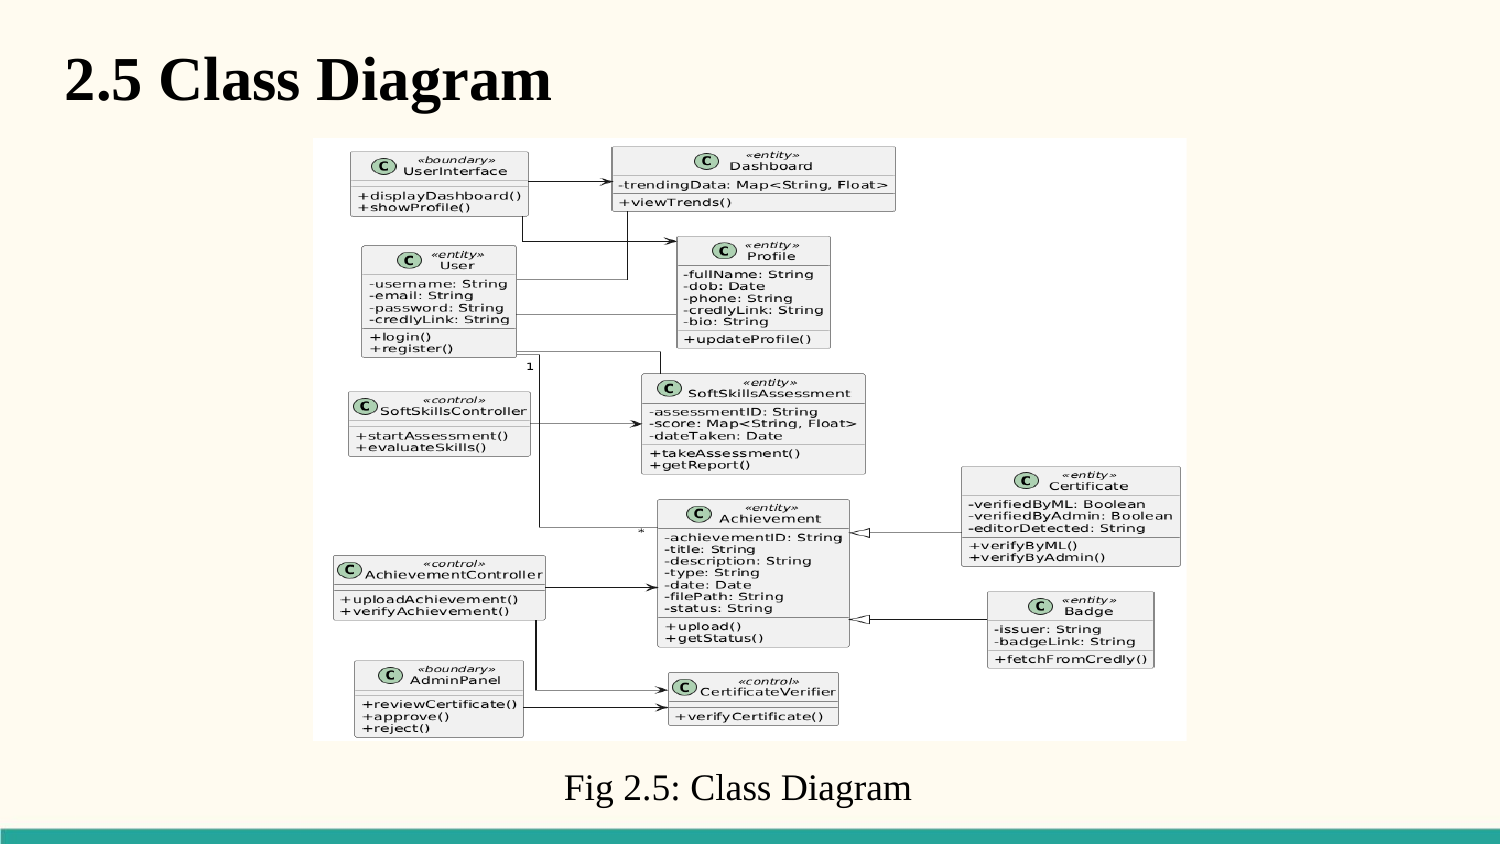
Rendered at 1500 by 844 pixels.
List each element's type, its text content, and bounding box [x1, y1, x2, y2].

picture [312, 138, 1187, 741]
text_box 2.5 Class Diagram [64, 43, 577, 113]
text_box Fig 2.5: Class Diagram [549, 755, 963, 844]
text_box [0, 0, 1500, 844]
